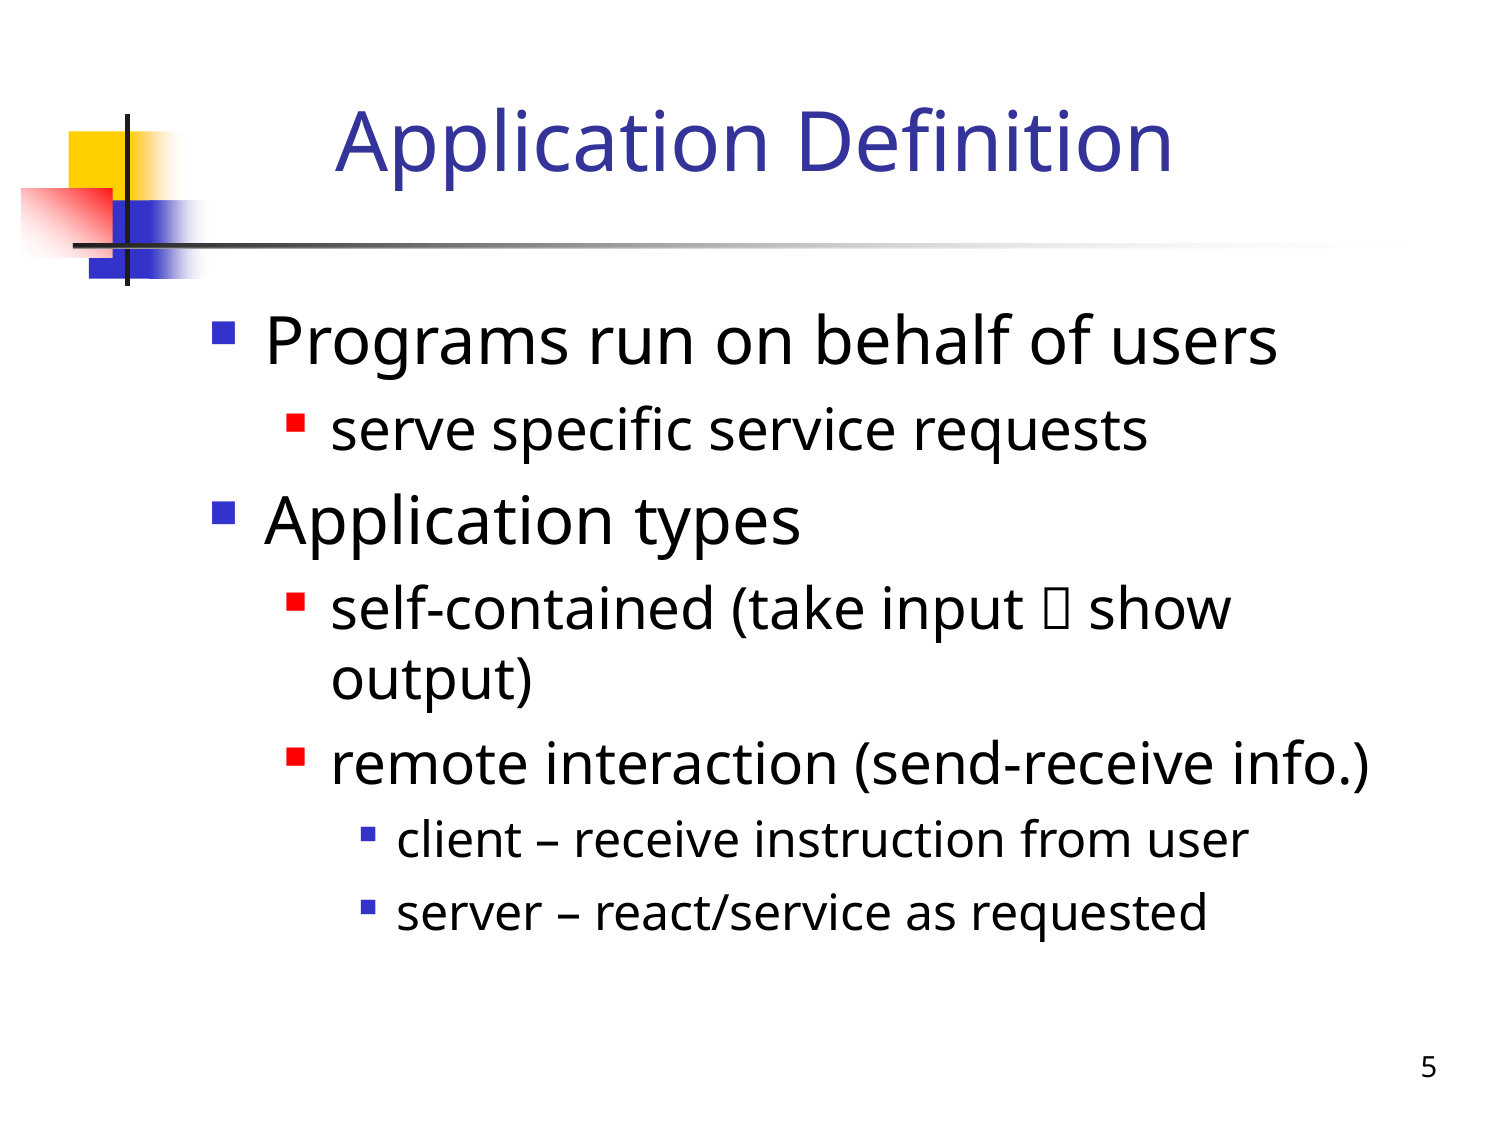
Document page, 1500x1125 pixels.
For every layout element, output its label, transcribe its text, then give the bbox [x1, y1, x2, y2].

list Programs run on behalf of users serve specific service requests Application types self-contained (take input  show output) remote interaction (send-receive info.) client – receive instruction from user server – react/service as requested [71, 297, 1429, 872]
picture [20, 131, 1423, 279]
title Application Definition [191, 87, 1308, 198]
slide_number 5 [1386, 1056, 1457, 1091]
